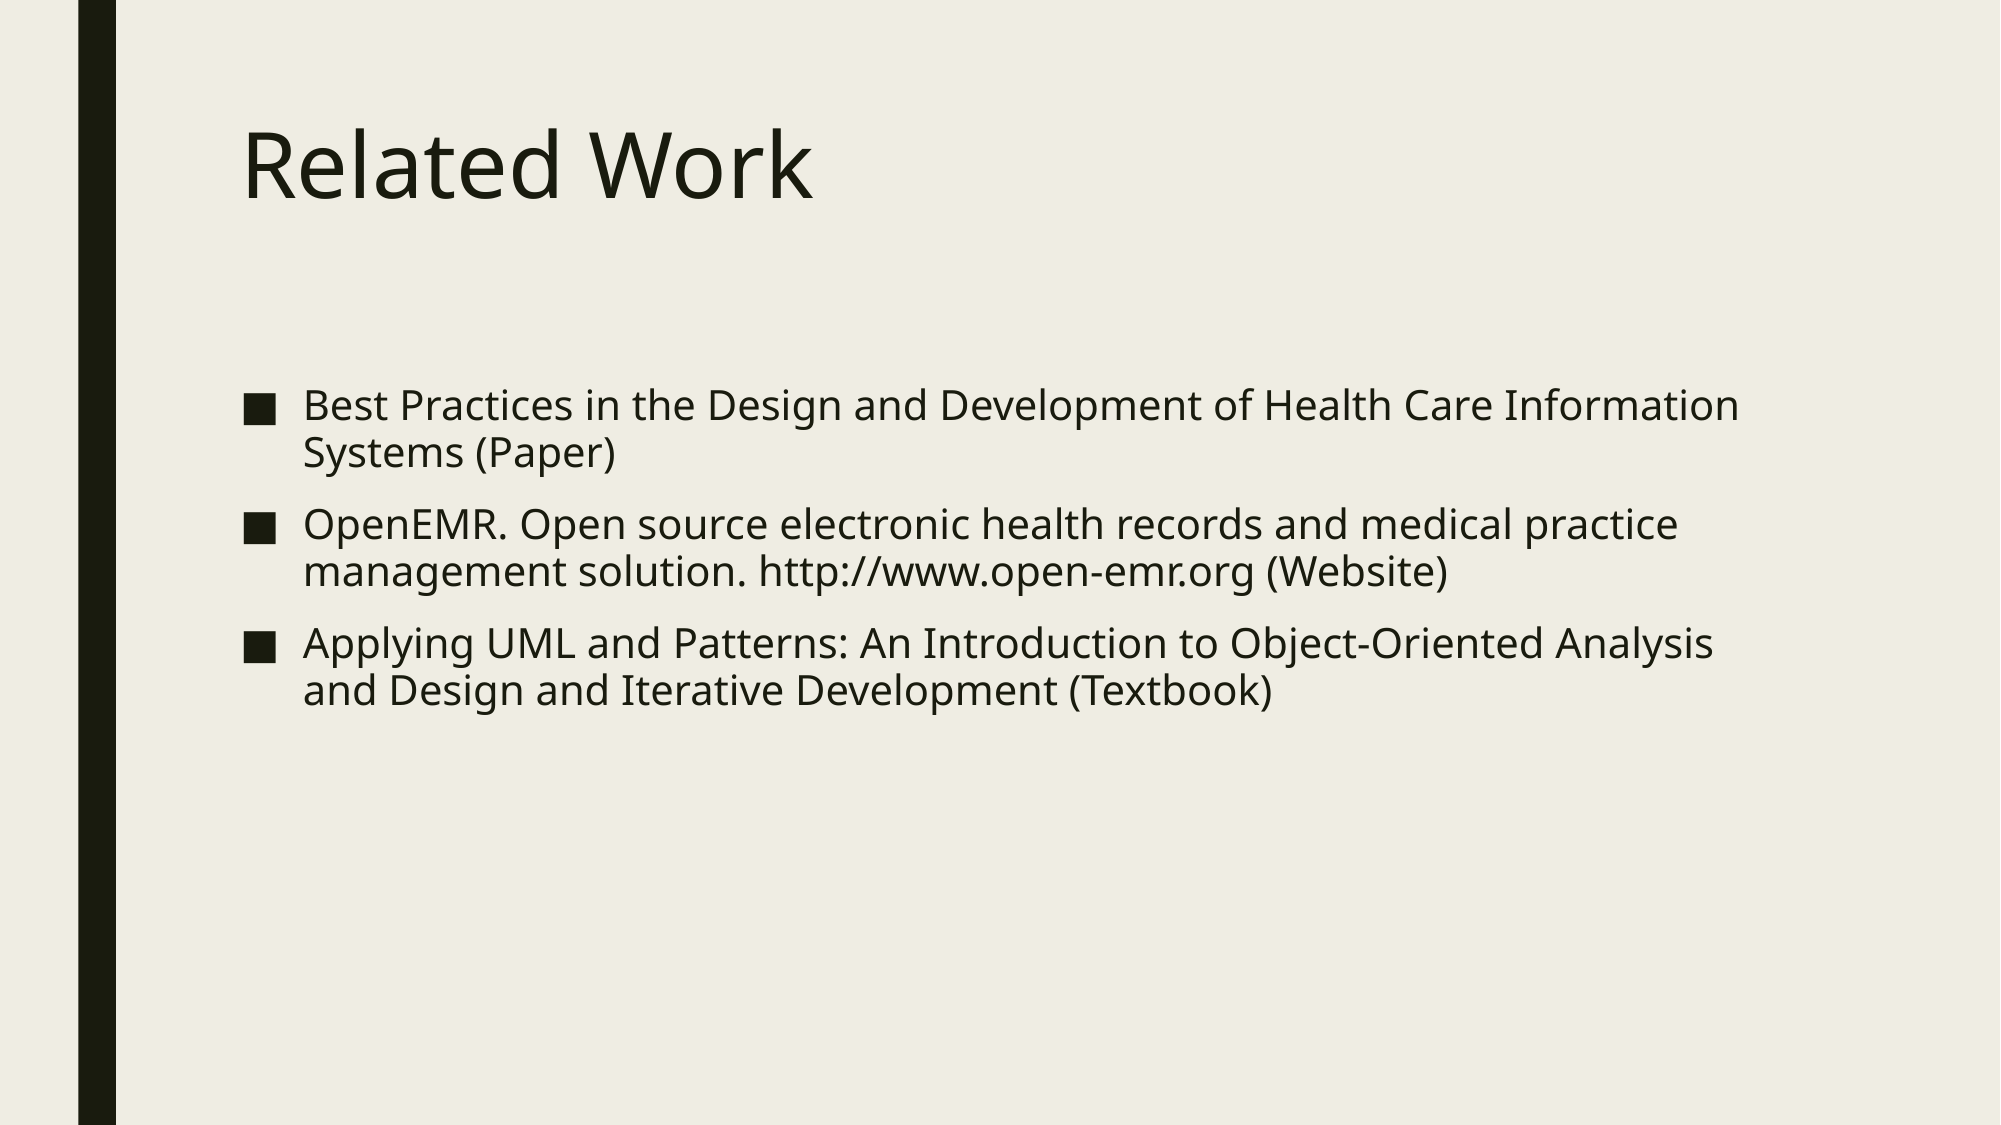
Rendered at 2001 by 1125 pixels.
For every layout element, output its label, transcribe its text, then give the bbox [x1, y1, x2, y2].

list Best Practices in the Design and Development of Health Care Information Systems (Paper) OpenEMR. Open source electronic health records and medical practice management solution. http://www.open-emr.org (Website) Applying UML and Patterns: An Introduction to Object-Oriented Analysis and Design and Iterative Development (Textbook) [225, 375, 1800, 963]
title Related Work [225, 112, 1800, 357]
